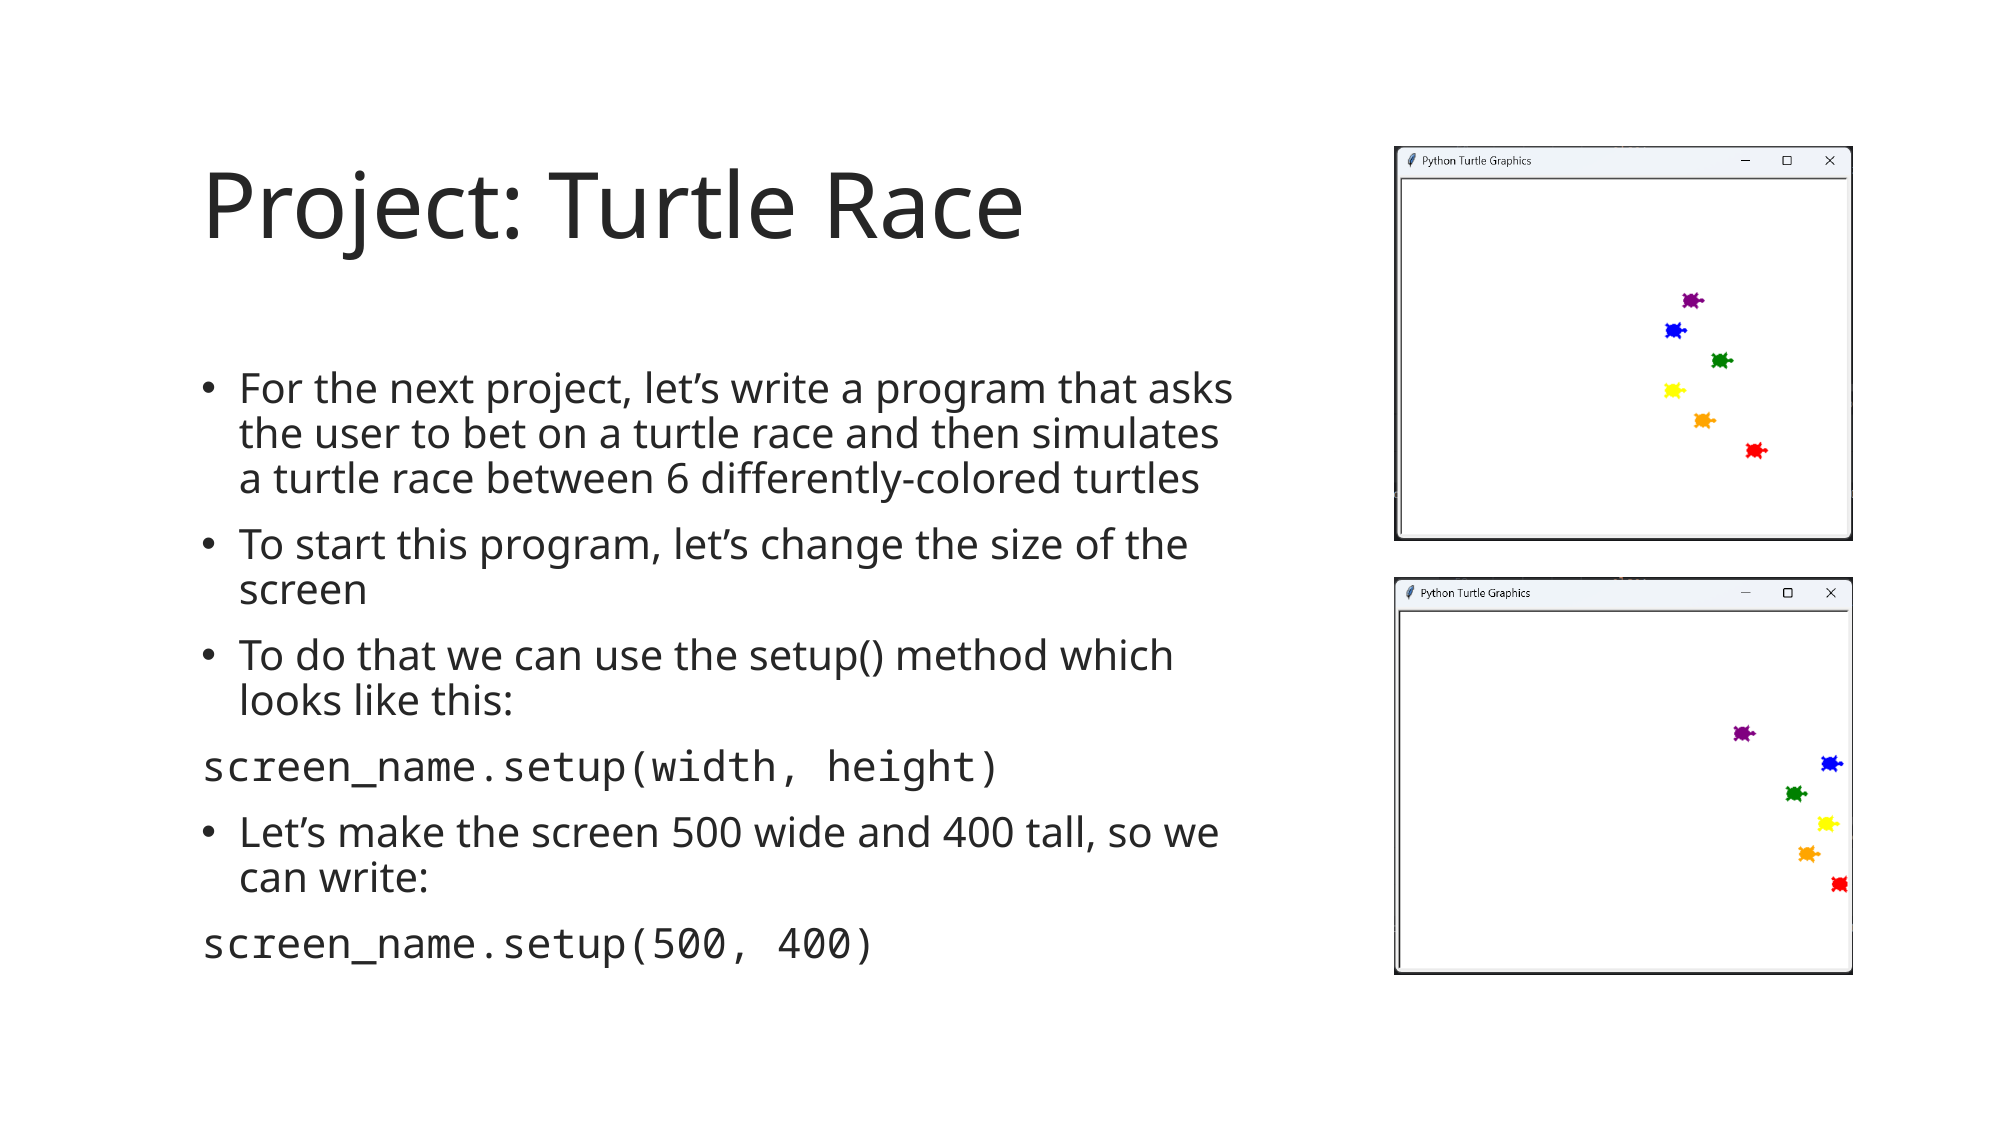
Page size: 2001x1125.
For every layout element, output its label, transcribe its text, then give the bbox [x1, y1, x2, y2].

list For the next project, let’s write a program that asks the user to bet on a turtle race and then simulates a turtle race between 6 differently-colored turtles To start this program, let’s change the size of the screen To do that we can use the setup() method which looks like this: screen_name.setup(width, height) Let’s make the screen 500 wide and 400 tall, so we can write: screen_name.setup(500, 400) [186, 359, 1268, 1002]
picture [1394, 576, 1854, 975]
title Project: Turtle Race [186, 99, 1268, 319]
picture [1394, 145, 1854, 541]
